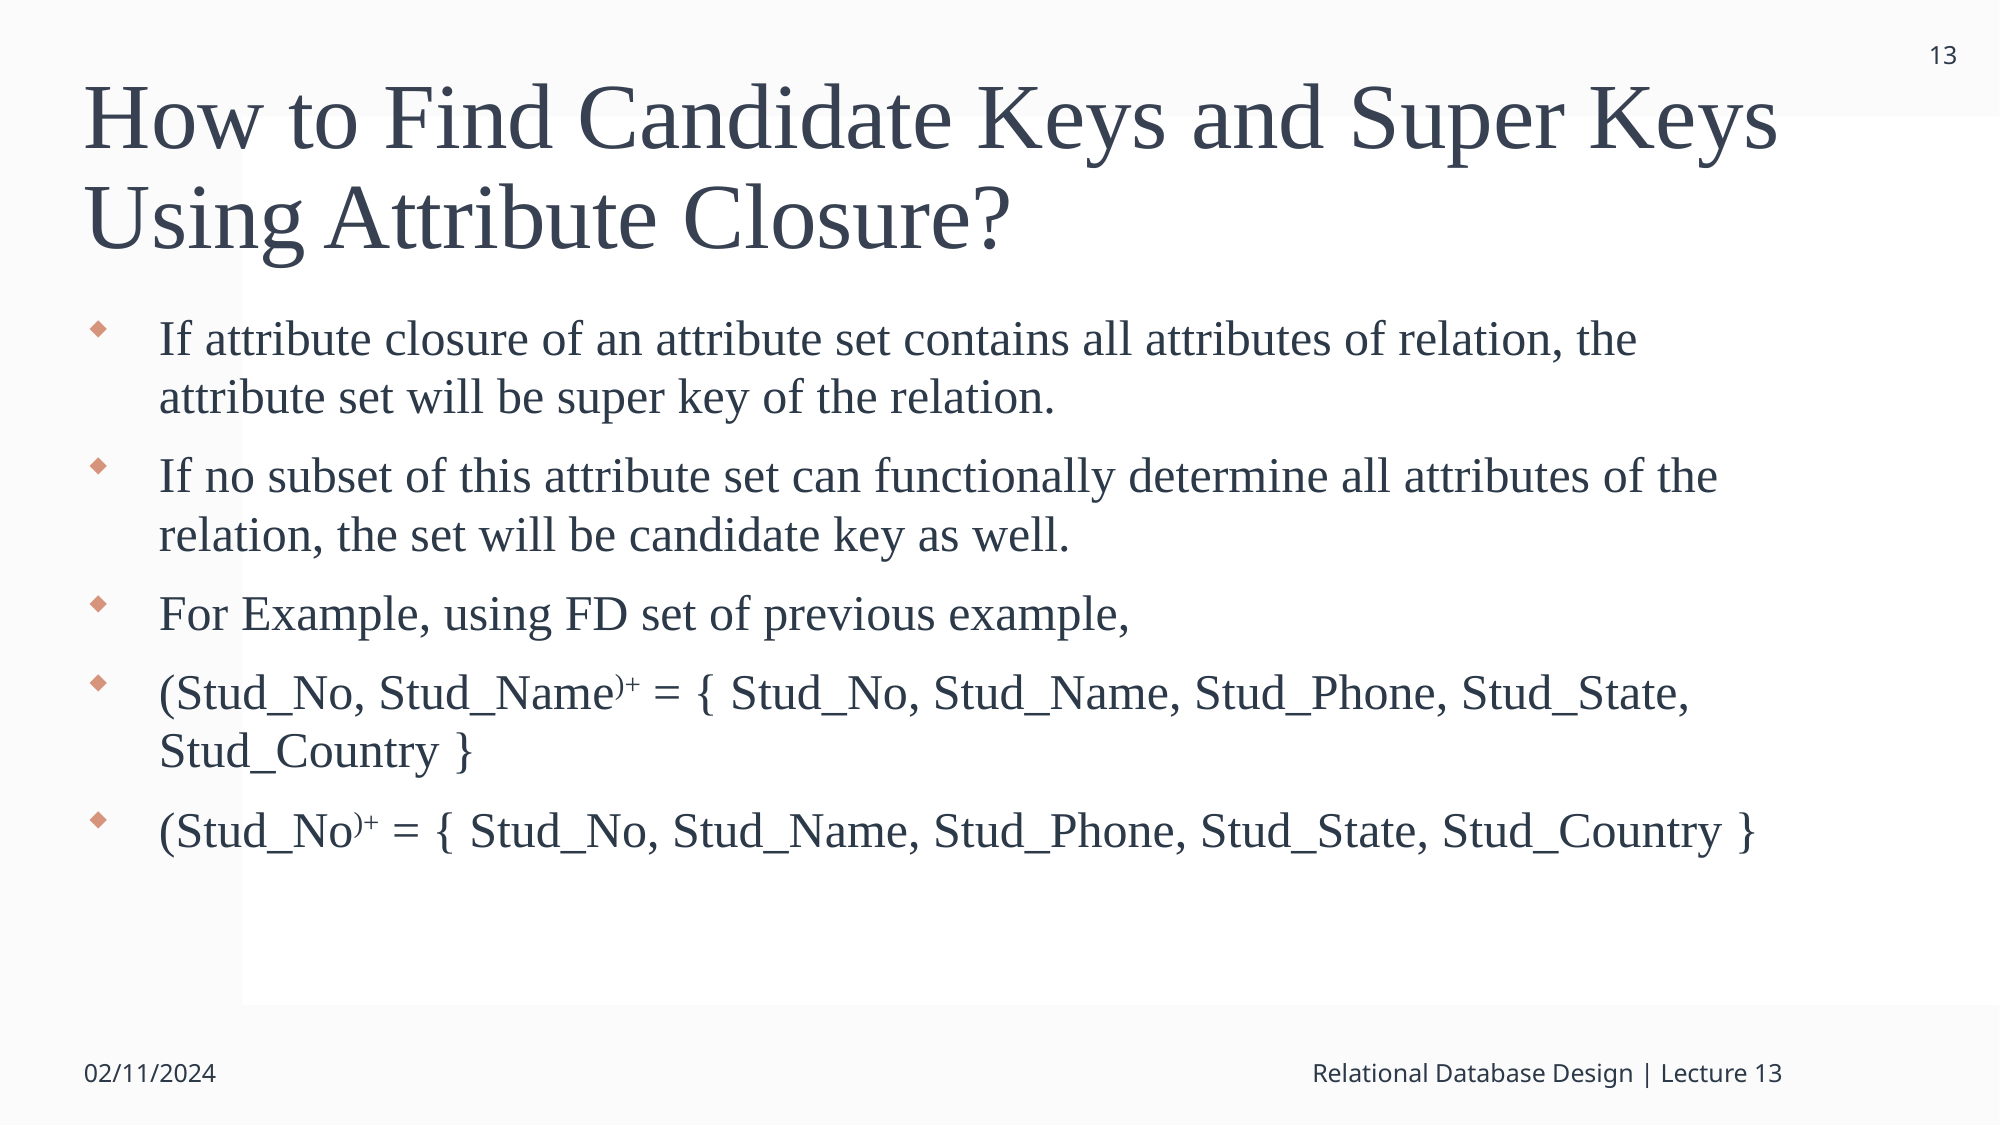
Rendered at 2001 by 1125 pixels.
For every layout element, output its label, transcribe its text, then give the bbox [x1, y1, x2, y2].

slide_number 13 [1886, 0, 2000, 113]
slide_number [68, 1020, 519, 1125]
list If attribute closure of an attribute set contains all attributes of relation, the attribute set will be super key of the relation. If no subset of this attribute set can functionally determine all attributes of the relation, the set will be candidate key as well. For Example, using FD set of previous example, (Stud_No, Stud_Name)+ = { Stud_No, Stud_Name, Stud_Phone, Stud_State, Stud_Country } (Stud_No)+ = { Stud_No, Stud_Name, Stud_Phone, Stud_State, Stud_Country } [68, 299, 1799, 1041]
title How to Find Candidate Keys and Super Keys Using Attribute Closure? [68, 59, 1799, 278]
footer Relational Database Design | Lecture 13 [618, 1020, 1799, 1125]
